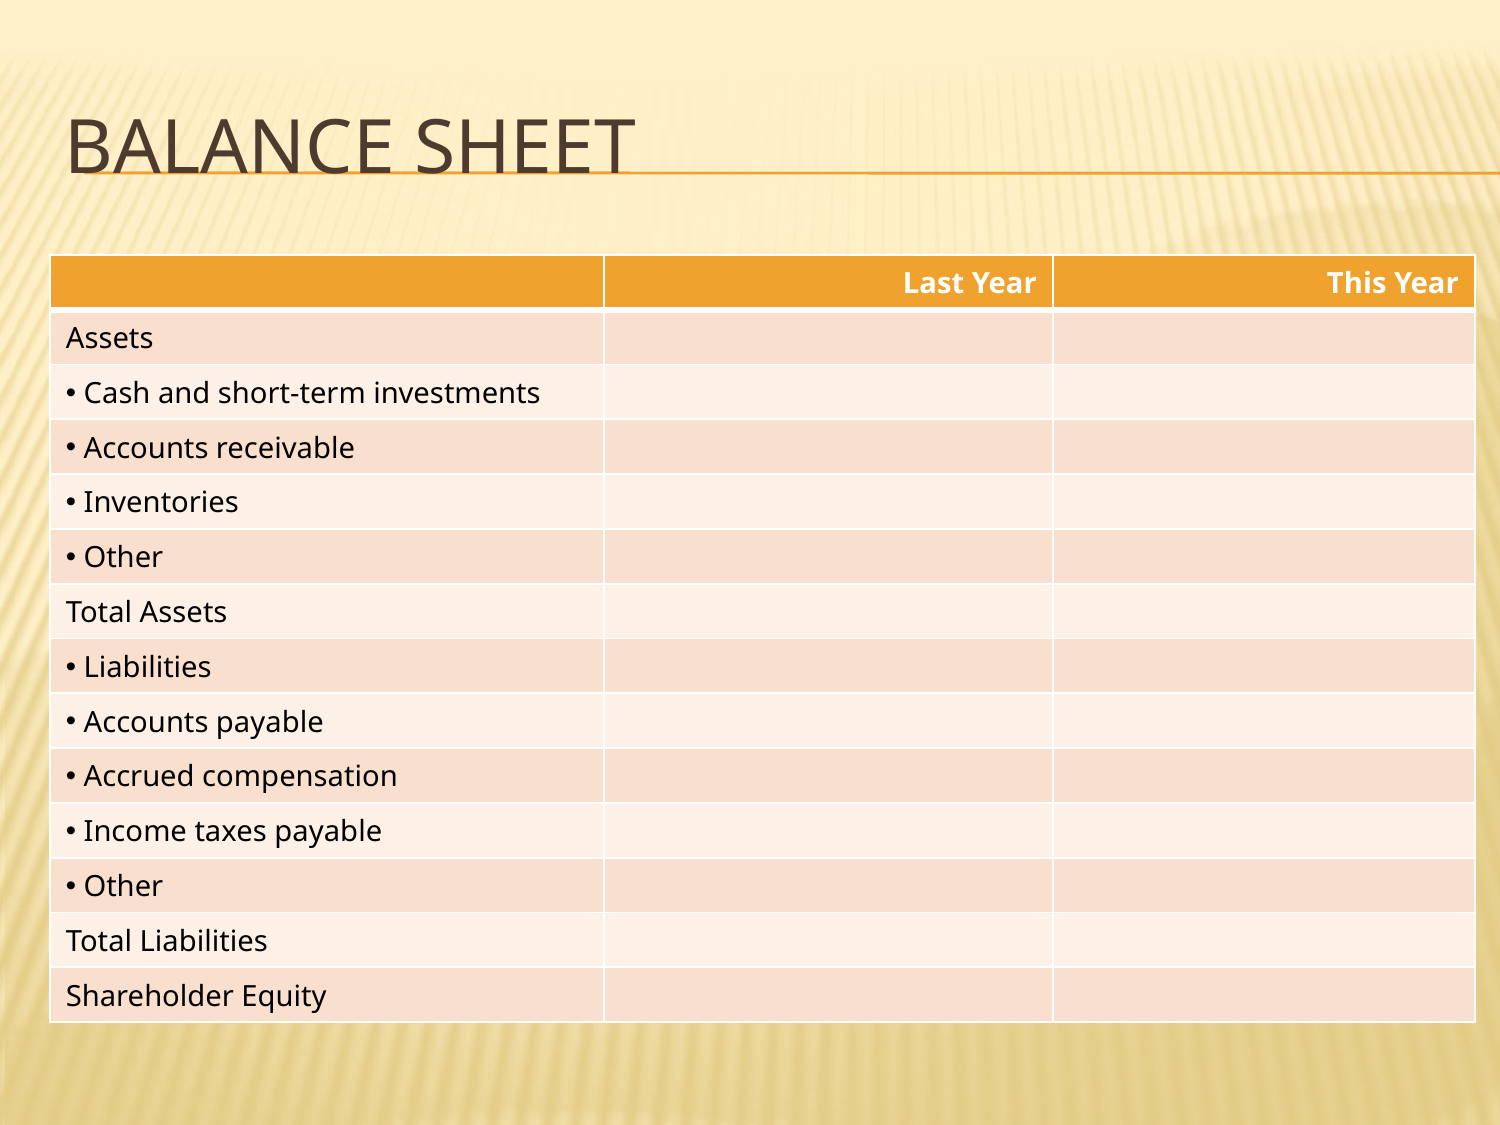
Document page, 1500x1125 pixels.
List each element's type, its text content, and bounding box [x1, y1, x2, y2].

table_cell Shareholder Equity [51, 968, 603, 1021]
table_cell [605, 365, 1052, 418]
table_cell Accounts receivable [51, 420, 603, 473]
table_cell [1054, 420, 1474, 473]
table_cell [1054, 968, 1474, 1021]
table_cell [605, 749, 1052, 802]
table_cell [1054, 804, 1474, 857]
table_cell Assets [51, 313, 603, 364]
table_cell [1054, 365, 1474, 418]
table_cell Other [51, 859, 603, 912]
table_cell [605, 913, 1052, 966]
table_cell [605, 694, 1052, 747]
table_cell [605, 639, 1052, 692]
table_cell [1054, 749, 1474, 802]
table_cell [1054, 585, 1474, 638]
table_cell Inventories [51, 475, 603, 528]
table_cell [1054, 859, 1474, 912]
table_cell [605, 313, 1052, 364]
table_header Last Year [605, 256, 1052, 307]
table_cell [1054, 313, 1474, 364]
table_cell [605, 475, 1052, 528]
table_cell Other [51, 530, 603, 583]
table_cell [1054, 639, 1474, 692]
table_cell [605, 804, 1052, 857]
table_cell [1054, 913, 1474, 966]
table_cell [1054, 530, 1474, 583]
table_header [51, 256, 603, 307]
table_cell [605, 585, 1052, 638]
table_cell [605, 968, 1052, 1021]
table_cell [1054, 694, 1474, 747]
table_cell [605, 420, 1052, 473]
table_header This Year [1054, 256, 1474, 307]
table_cell [1054, 475, 1474, 528]
table_cell Total Assets [51, 585, 603, 638]
title Balance Sheet [50, 75, 1475, 213]
table_cell Liabilities [51, 639, 603, 692]
table_cell Income taxes payable [51, 804, 603, 857]
table_cell Accounts payable [51, 694, 603, 747]
table_cell Total Liabilities [51, 913, 603, 966]
table_cell [605, 530, 1052, 583]
table_cell Cash and short-term investments [51, 365, 603, 418]
table_cell Accrued compensation [51, 749, 603, 802]
table_cell [605, 859, 1052, 912]
